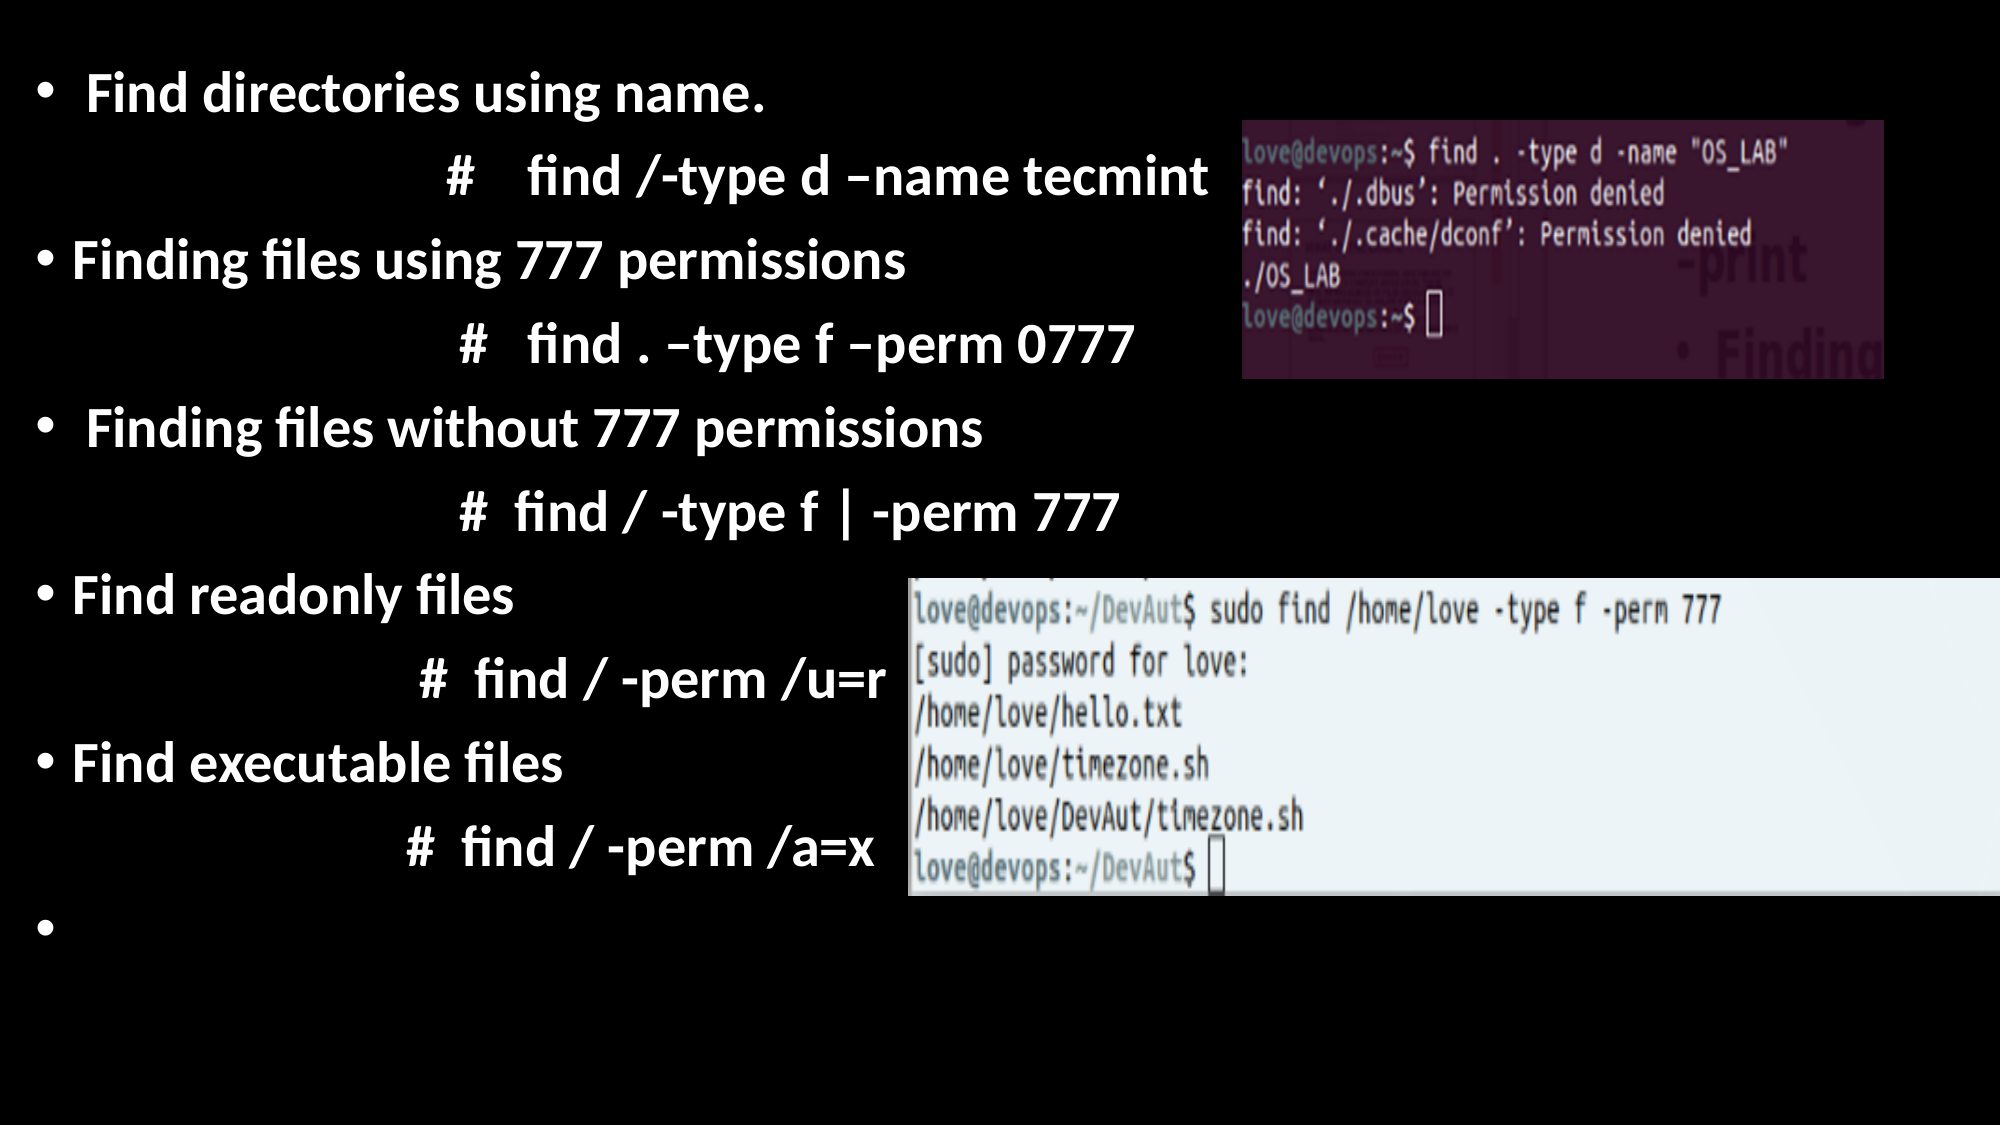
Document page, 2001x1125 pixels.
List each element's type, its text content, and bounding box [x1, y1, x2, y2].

picture [908, 578, 2000, 896]
picture [1242, 120, 1884, 379]
list Find directories using name. # find /-type d –name tecmint Finding files using 777 permissions # find . –type f –perm 0777 Finding files without 777 permissions # find / -type f | -perm 777 Find readonly files # find / -perm /u=r Find executable files # find / -perm /a=x [20, 54, 2000, 1074]
